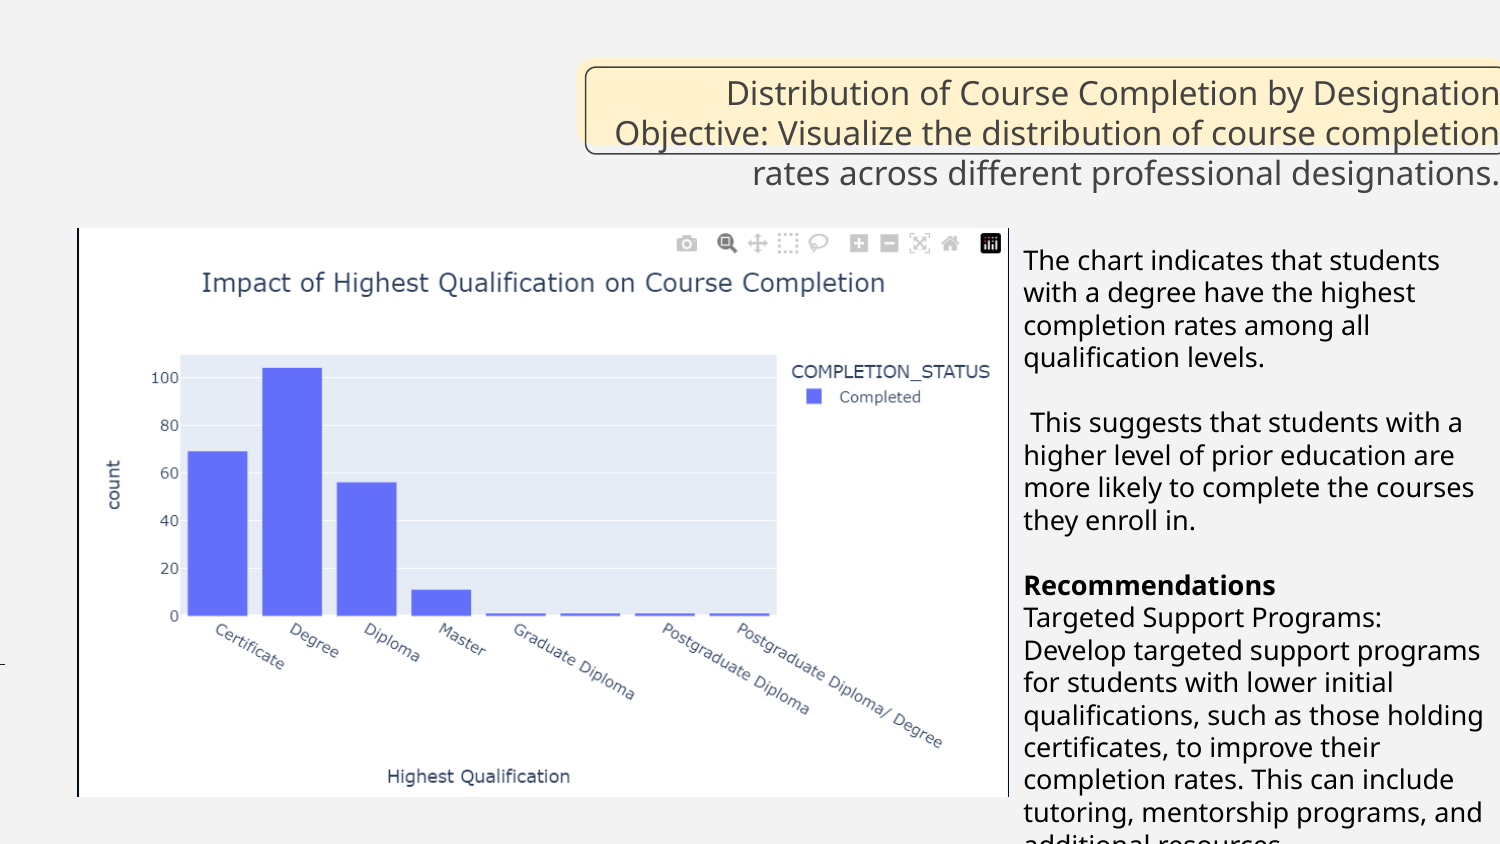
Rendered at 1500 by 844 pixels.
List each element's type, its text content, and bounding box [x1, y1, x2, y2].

title Distribution of Course Completion by Designation Objective: Visualize the distribution of course completion rates across different professional designations. [542, 87, 1500, 177]
picture [76, 228, 1009, 797]
text_box The chart indicates that students with a degree have the highest completion rates among all qualification levels. This suggests that students with a higher level of prior education are more likely to complete the courses they enroll in. Recommendations Targeted Support Programs: Develop targeted support programs for students with lower initial qualifications, such as those holding certificates, to improve their completion rates. This can include tutoring, mentorship programs, and additional resources. [1008, 228, 1500, 811]
